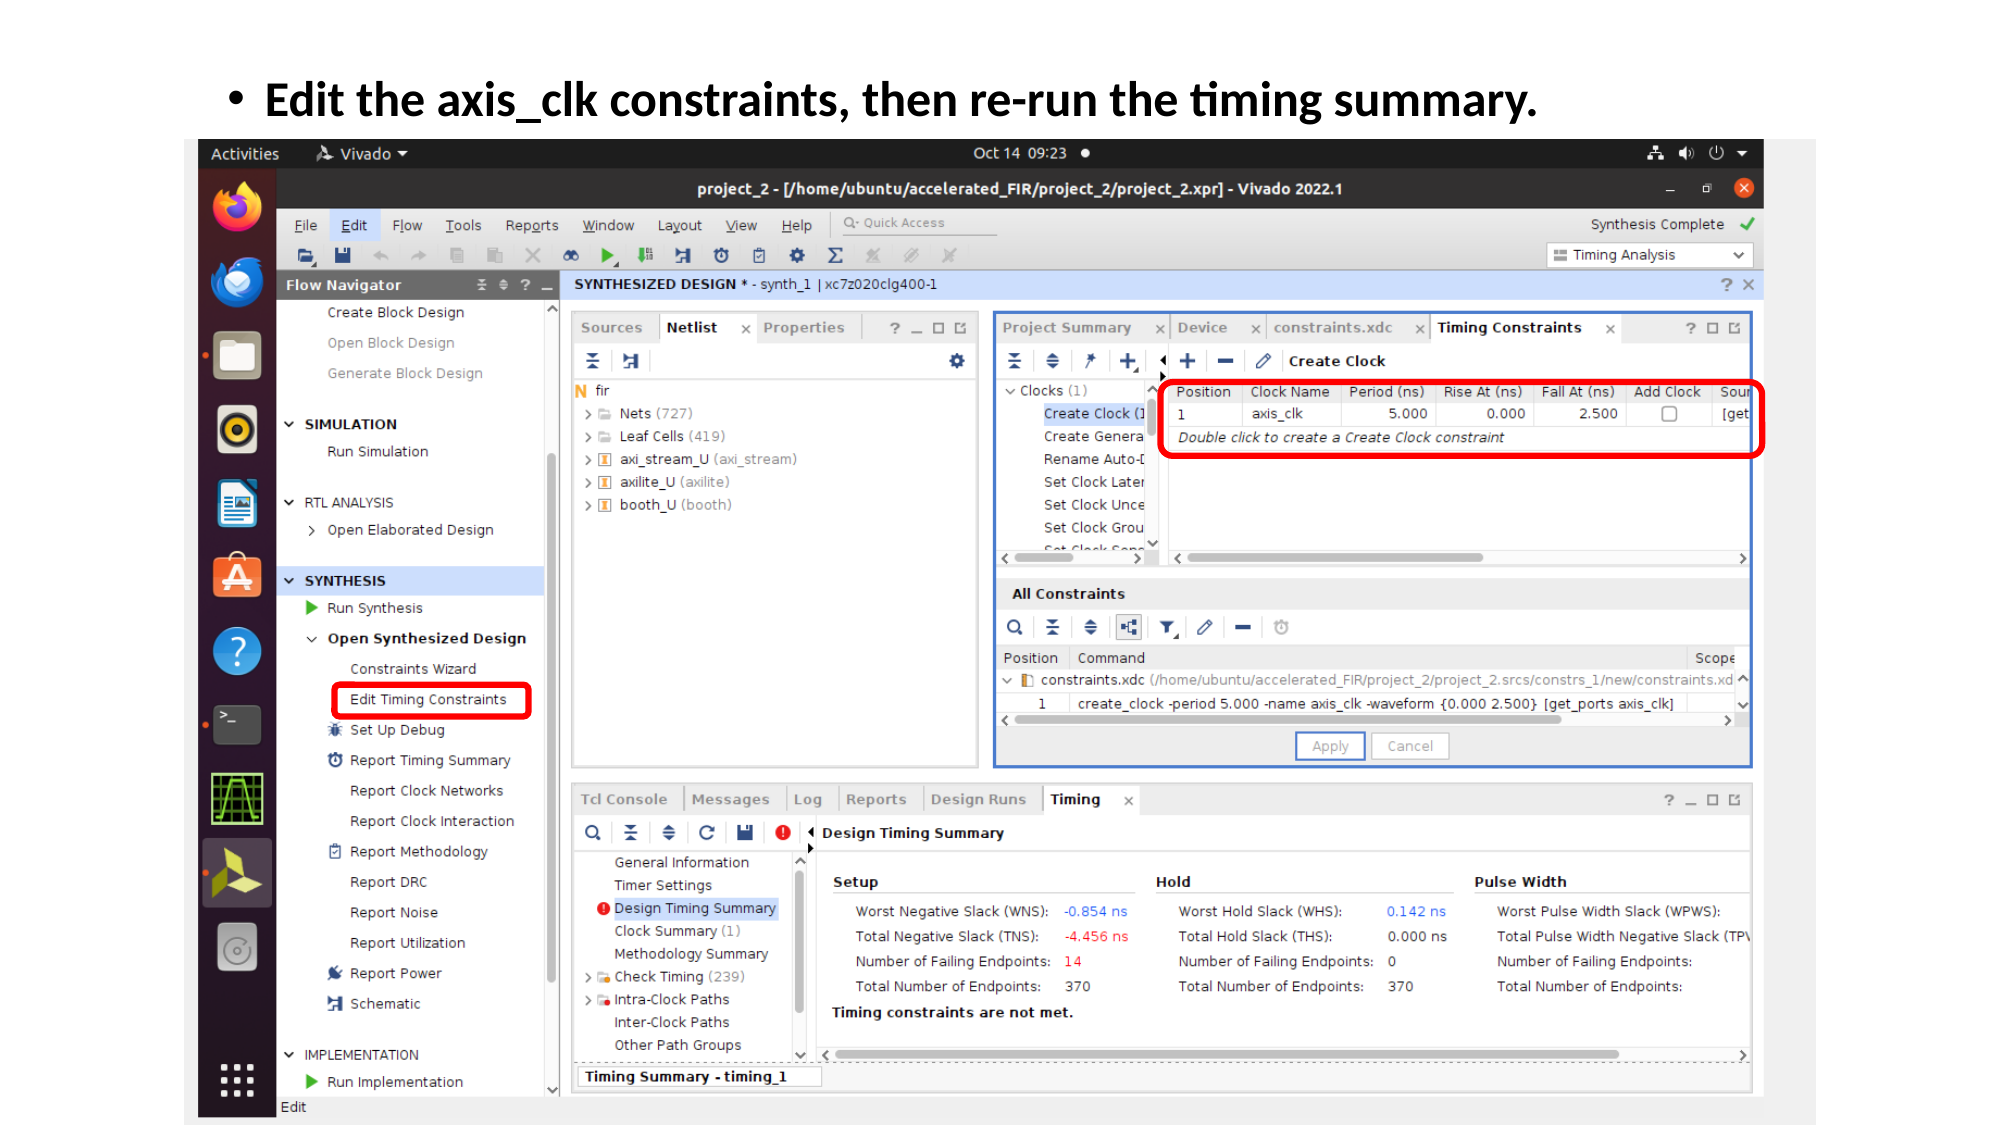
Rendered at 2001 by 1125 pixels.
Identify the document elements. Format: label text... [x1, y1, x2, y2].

list Edit the axis_clk constraints, then re-run the timing summary. [137, 65, 1863, 1014]
picture [184, 139, 1816, 1125]
